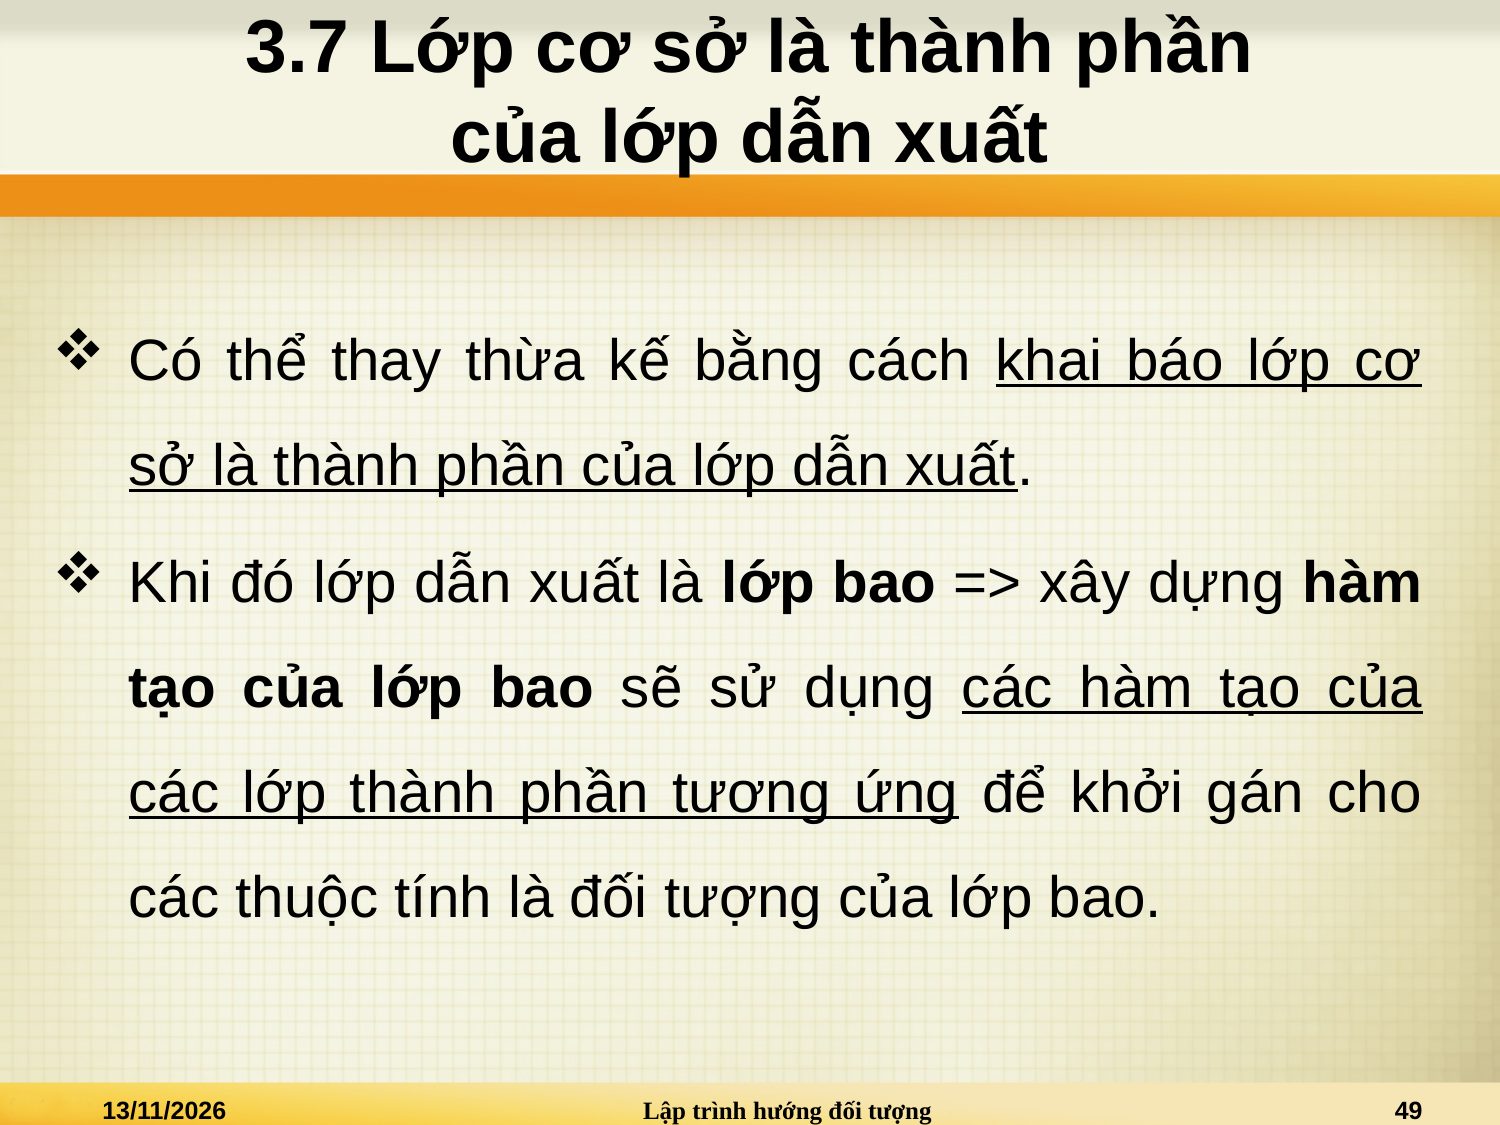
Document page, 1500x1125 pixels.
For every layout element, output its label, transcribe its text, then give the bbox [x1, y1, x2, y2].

footer Lập trình hướng đối tượng [549, 1087, 1025, 1125]
list Có thể thay thừa kế bằng cách khai báo lớp cơ sở là thành phần của lớp dẫn xuất. Khi đó lớp dẫn xuất là lớp bao => xây dựng hàm tạo của lớp bao sẽ sử dụng các hàm tạo của các lớp thành phần tương ứng để khởi gán cho các thuộc tính là đối tượng của lớp bao. [37, 279, 1438, 1050]
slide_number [87, 1087, 438, 1125]
slide_number 49 [1087, 1087, 1438, 1125]
picture [0, 175, 1500, 1125]
title 3.7 Lớp cơ sở là thành phần của lớp dẫn xuất [0, 0, 1500, 175]
